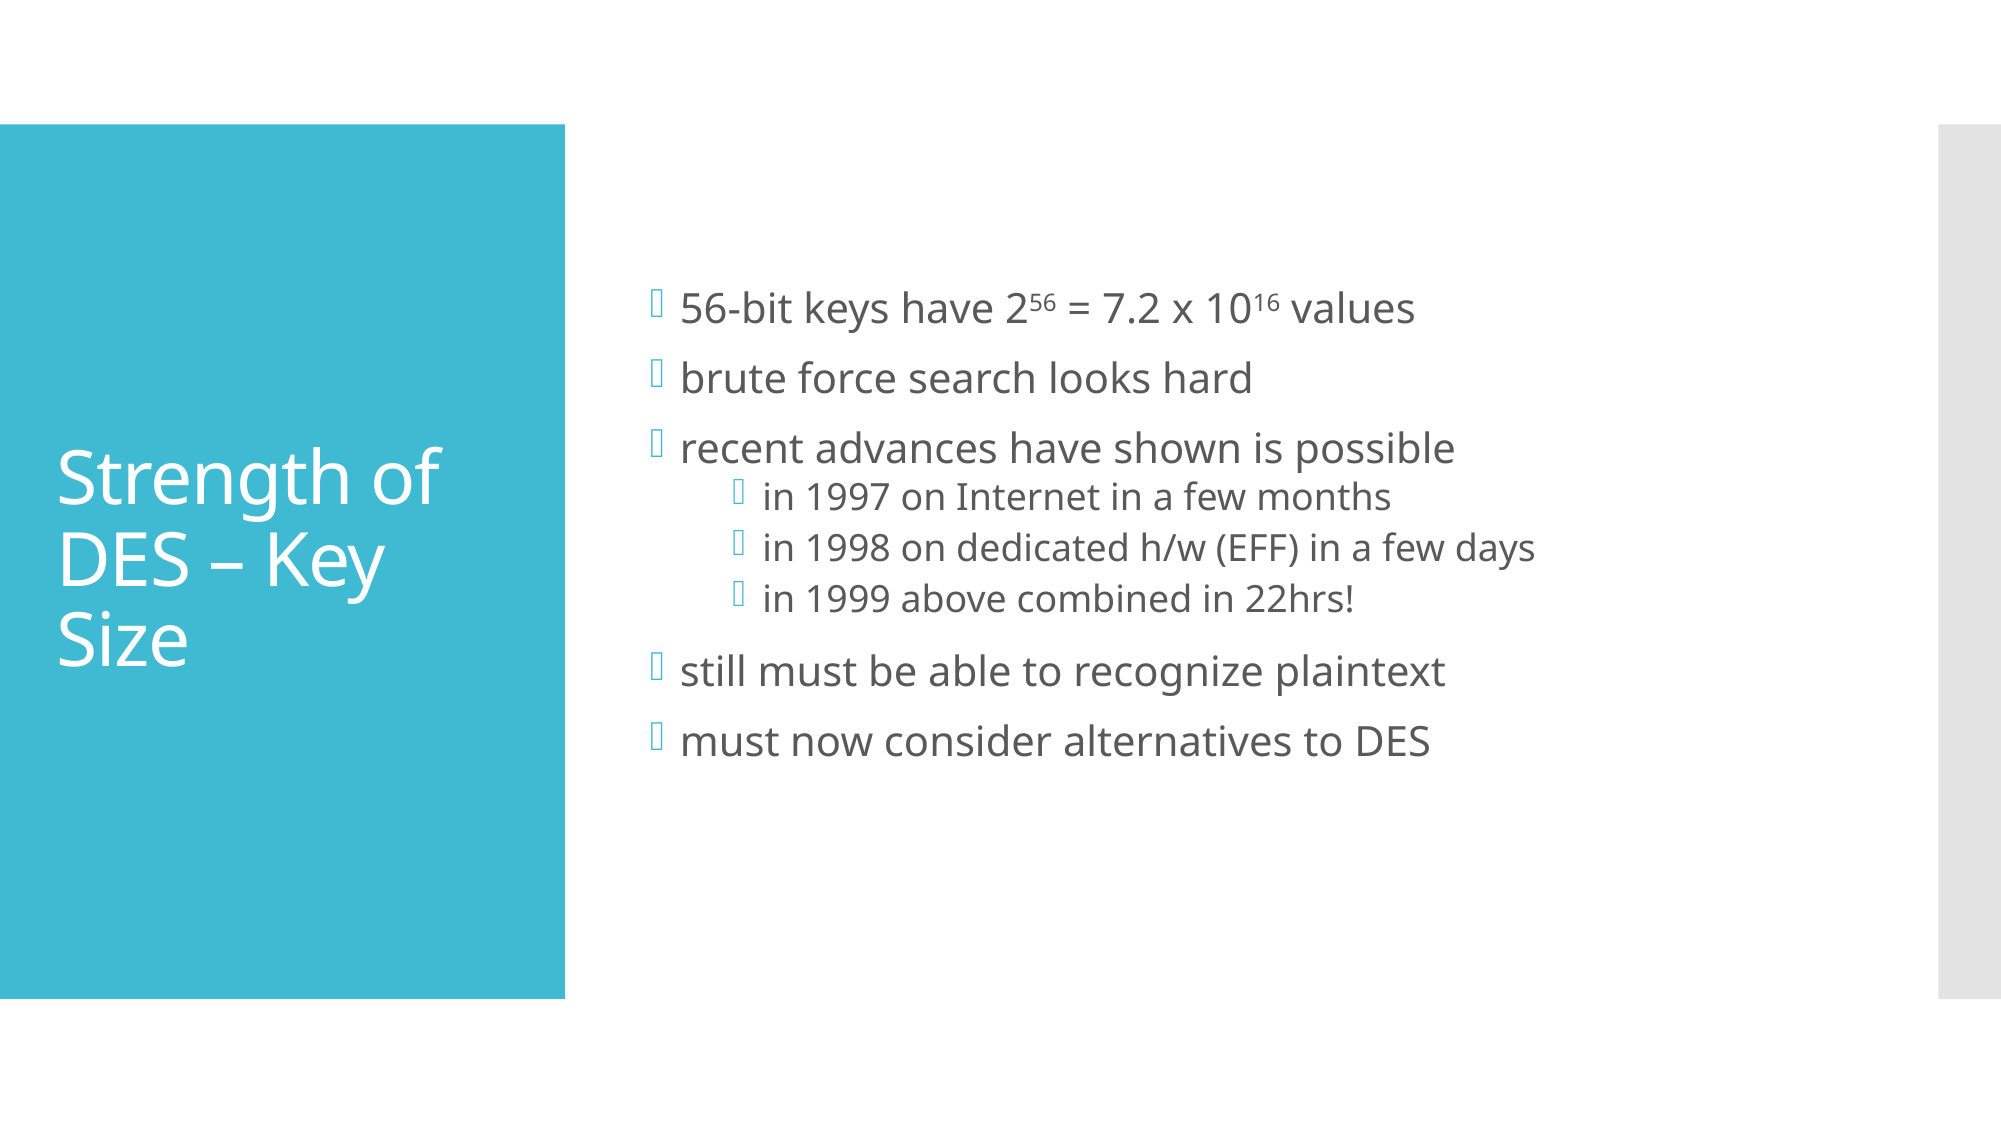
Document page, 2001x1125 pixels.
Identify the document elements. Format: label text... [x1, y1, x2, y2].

title Strength of DES – Key Size [41, 184, 525, 940]
list 56-bit keys have 256 = 7.2 x 1016 values brute force search looks hard recent advances have shown is possible in 1997 on Internet in a few months in 1998 on dedicated h/w (EFF) in a few days in 1999 above combined in 22hrs! still must be able to recognize plaintext must now consider alternatives to DES [634, 141, 1835, 982]
